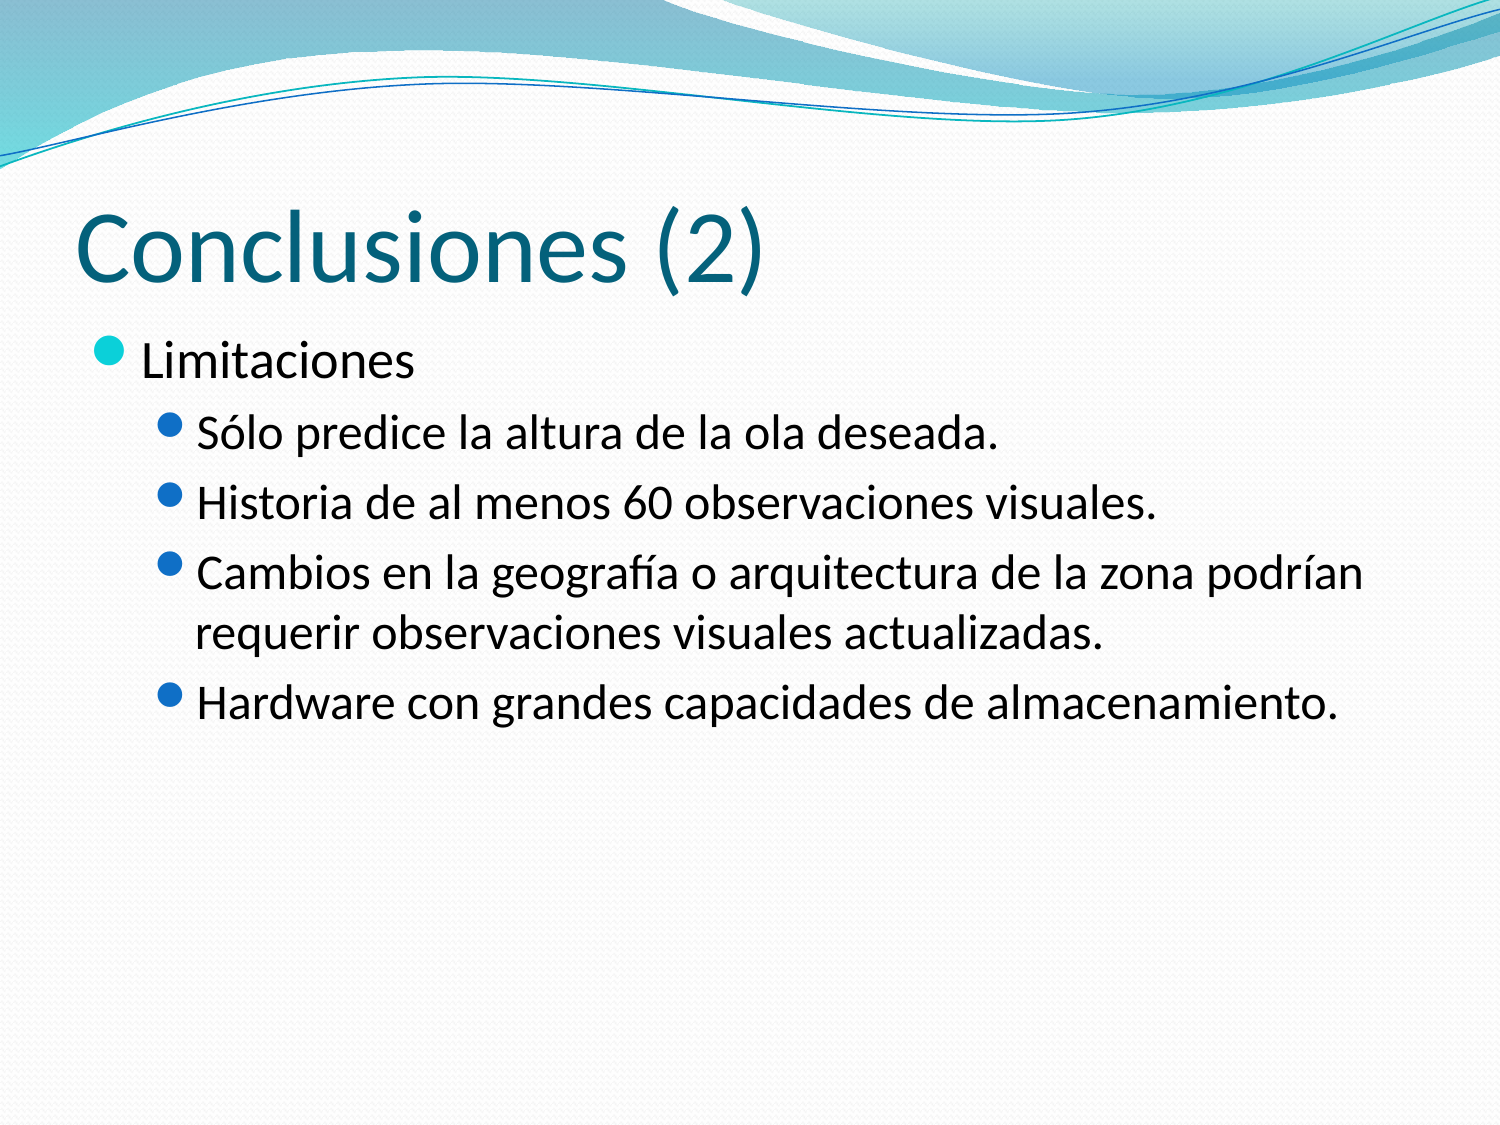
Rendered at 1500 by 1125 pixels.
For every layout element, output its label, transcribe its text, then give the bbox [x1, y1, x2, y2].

list Limitaciones Sólo predice la altura de la ola deseada. Historia de al menos 60 observaciones visuales. Cambios en la geografía o arquitectura de la zona podrían requerir observaciones visuales actualizadas. Hardware con grandes capacidades de almacenamiento. [75, 317, 1425, 1038]
title Conclusiones (2) [75, 115, 1425, 303]
